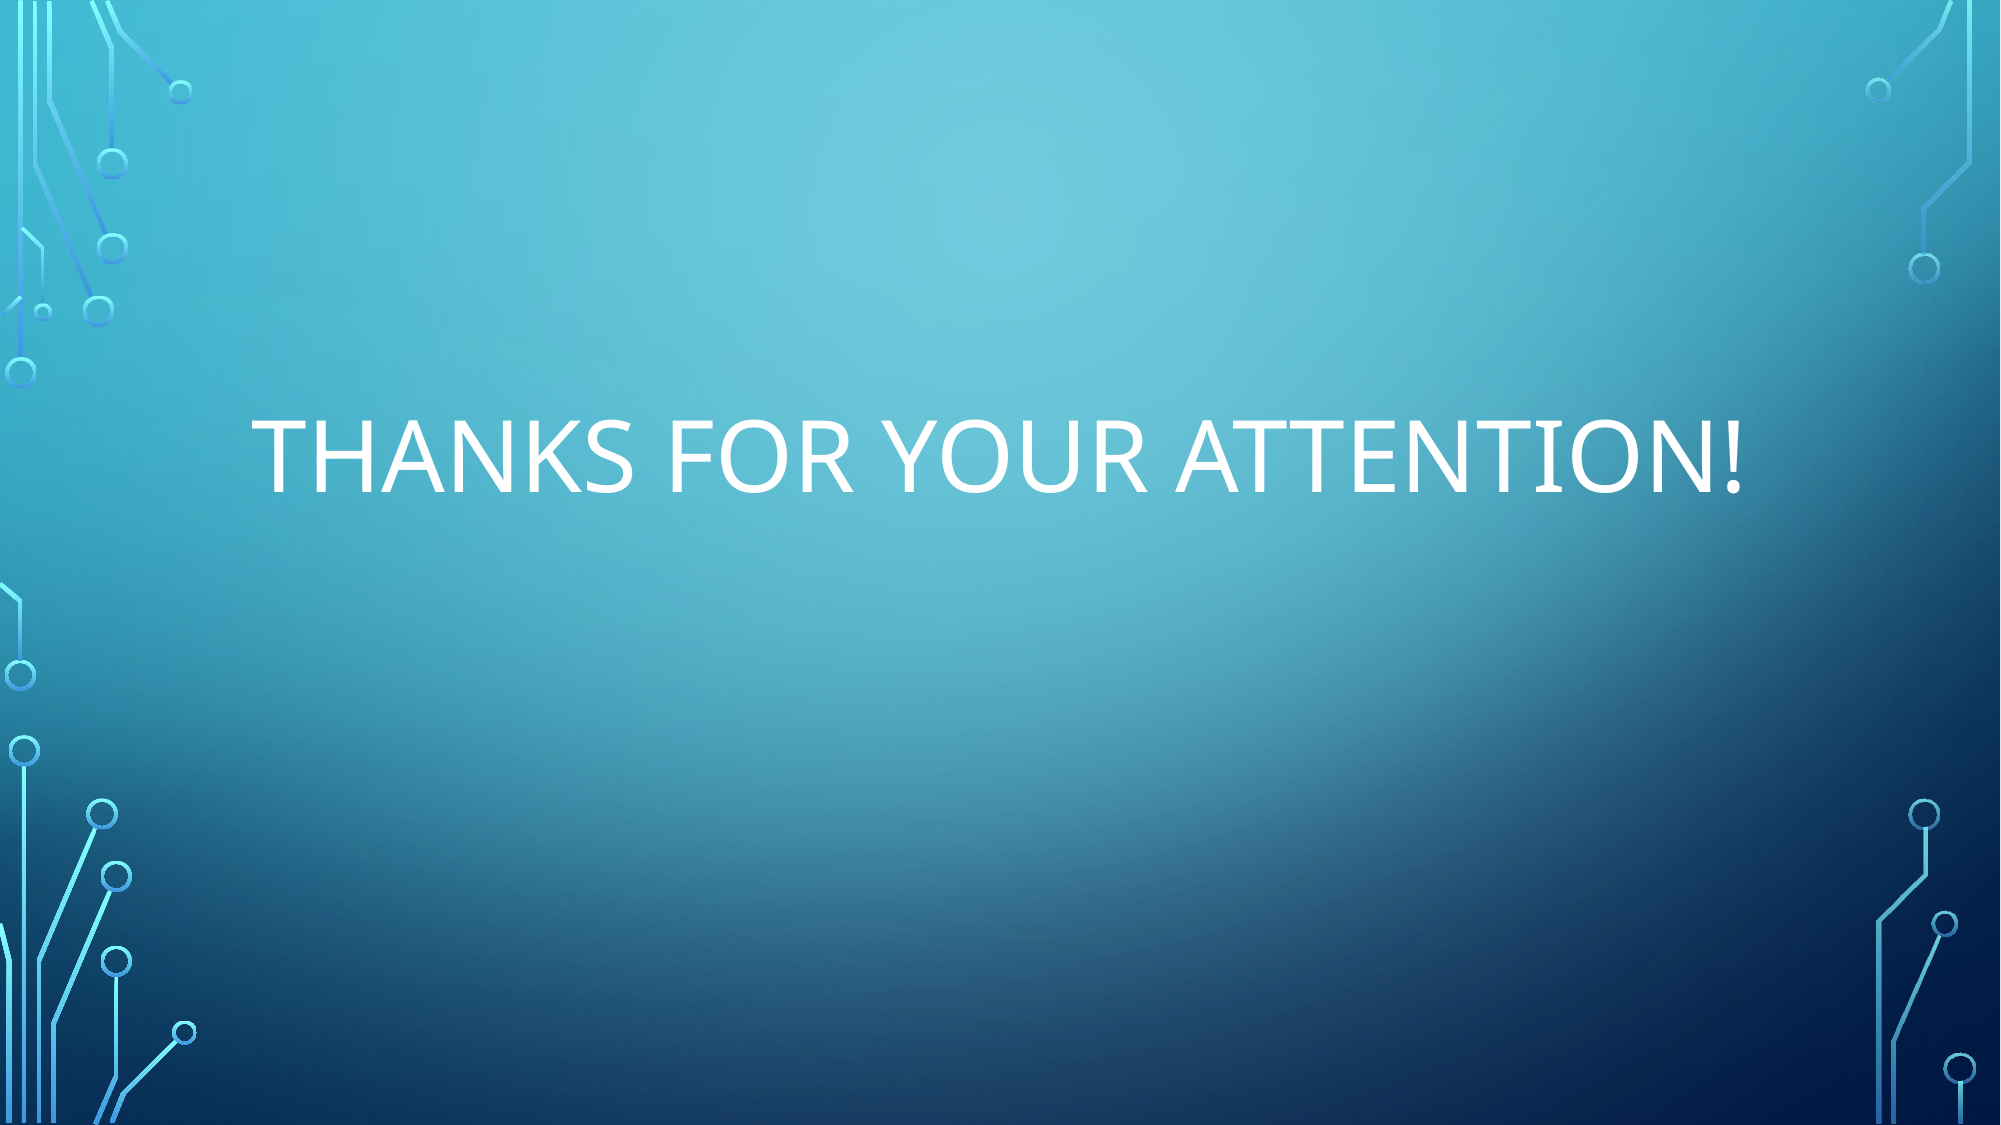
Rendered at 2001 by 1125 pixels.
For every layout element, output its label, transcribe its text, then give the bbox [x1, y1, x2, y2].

title Thanks for your attention! [0, 339, 2000, 582]
